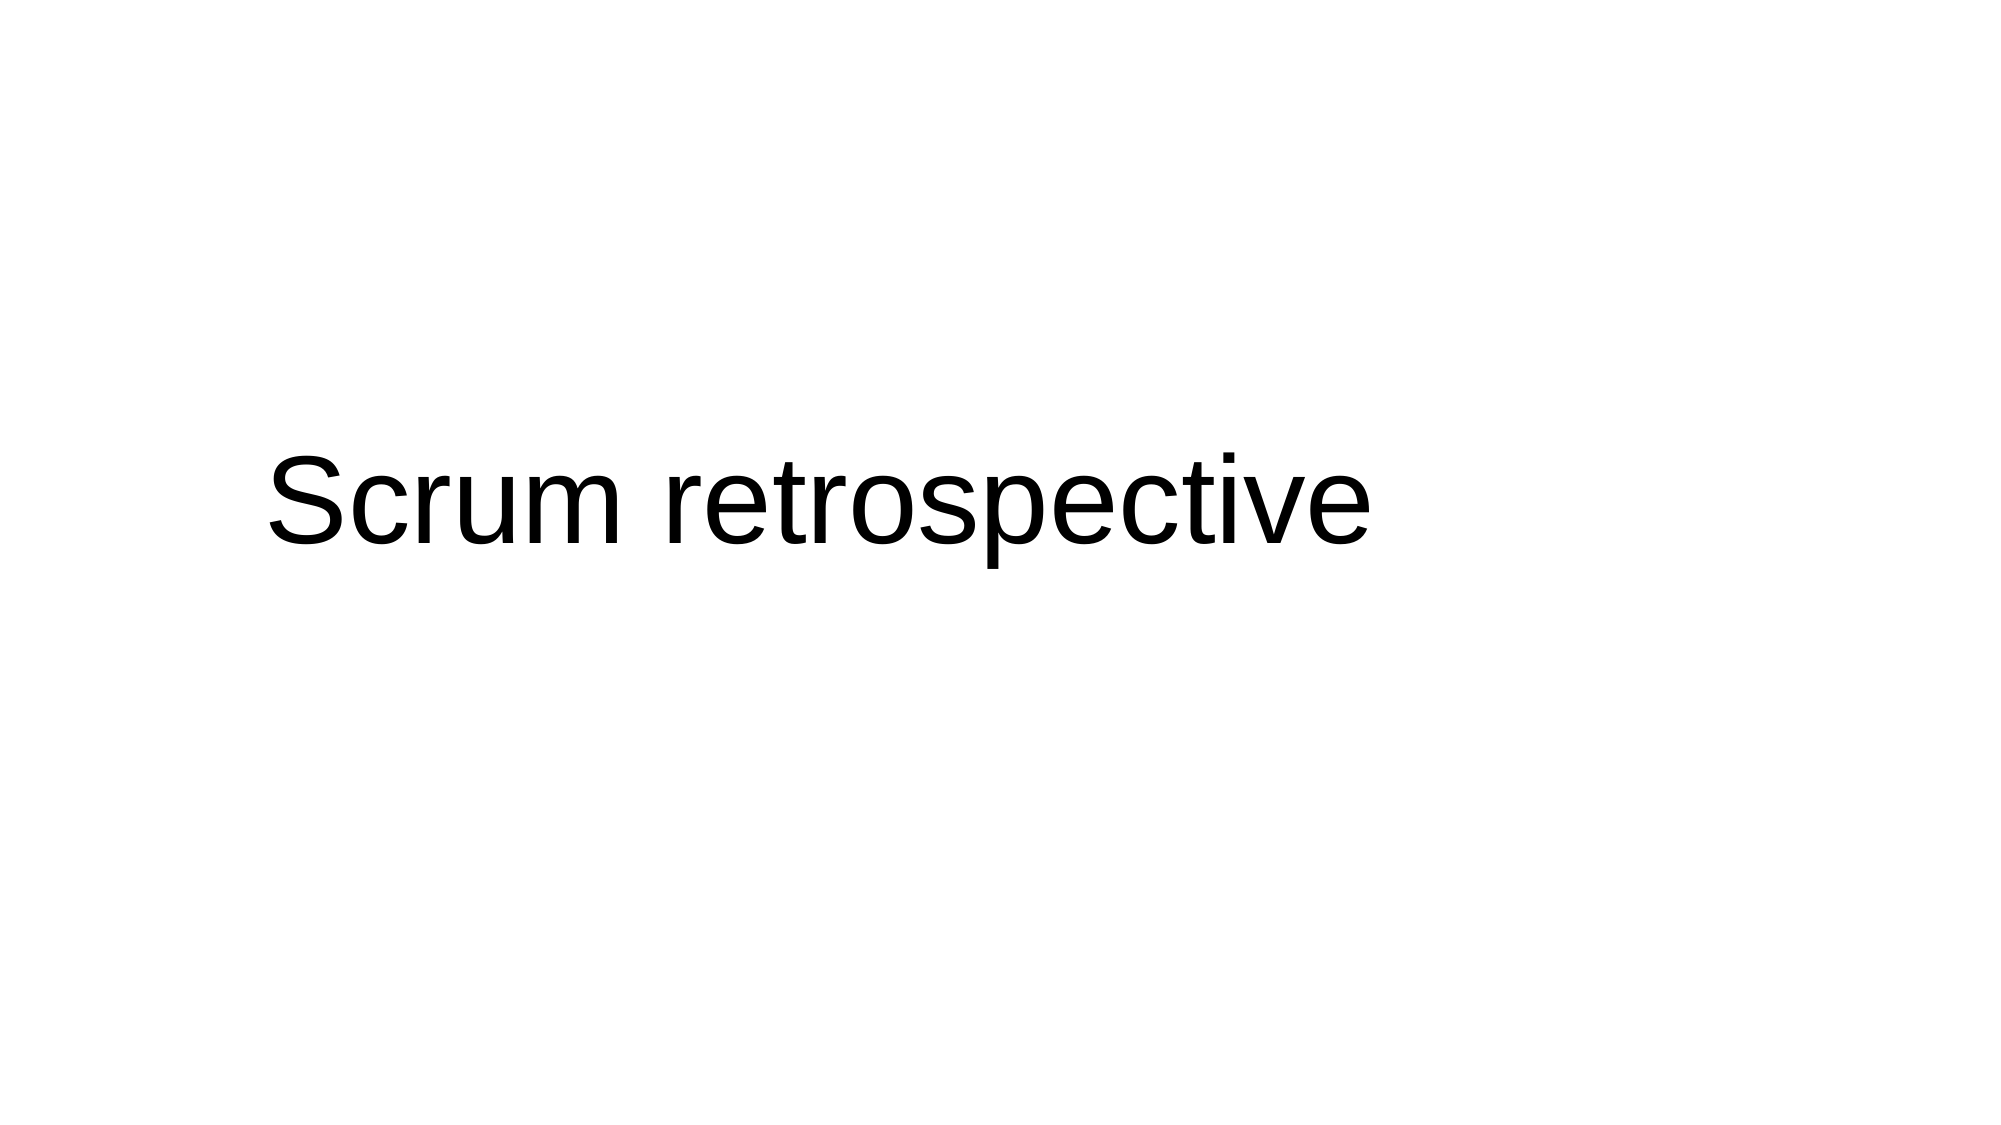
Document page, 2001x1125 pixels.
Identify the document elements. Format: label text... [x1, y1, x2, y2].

title Scrum retrospective [262, 341, 1379, 607]
